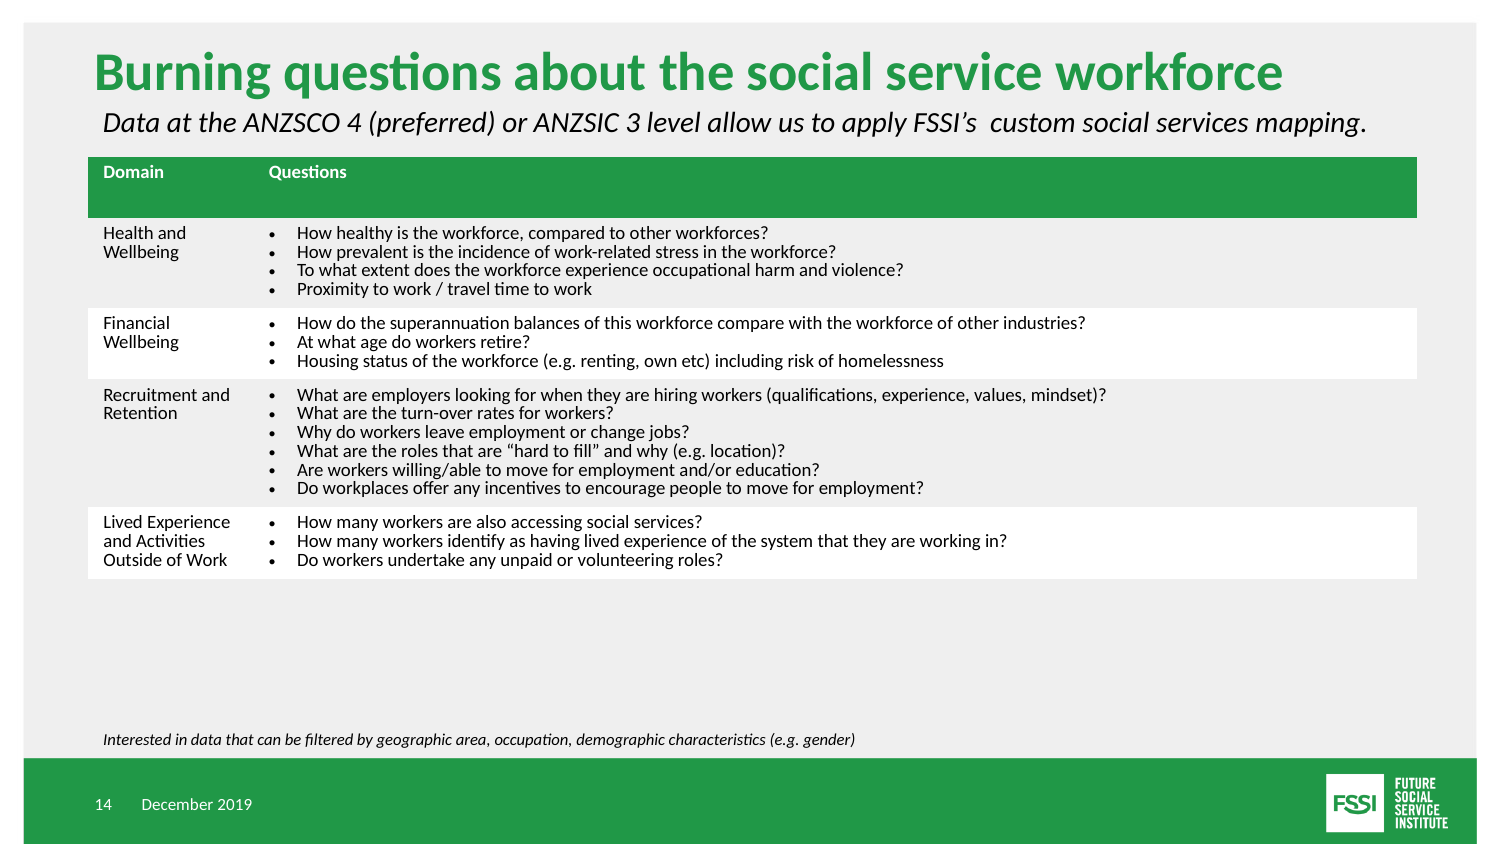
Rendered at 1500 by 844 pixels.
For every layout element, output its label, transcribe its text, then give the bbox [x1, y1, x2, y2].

table_cell Financial Wellbeing [88, 308, 254, 379]
text_box Interested in data that can be filtered by geographic area, occupation, demographic characteristics (e.g. gender) [88, 721, 1418, 757]
table_cell Health and Wellbeing [88, 218, 254, 308]
table_cell Recruitment and Retention [88, 379, 254, 507]
footer December 2019 [135, 788, 727, 818]
table_cell How do the superannuation balances of this workforce compare with the workforce of other industries? At what age do workers retire? Housing status of the workforce (e.g. renting, own etc) including risk of homelessness [254, 308, 1417, 379]
table_cell Lived Experience and Activities Outside of Work [88, 507, 254, 579]
table_header Domain [88, 157, 254, 218]
text_box Data at the ANZSCO 4 (preferred) or ANZSIC 3 level allow us to apply FSSI’s custom social services mapping. [88, 96, 1432, 146]
title Burning questions about the social service workforce [88, 29, 1418, 96]
table_cell How many workers are also accessing social services? How many workers identify as having lived experience of the system that they are working in? Do workers undertake any unpaid or volunteering roles? [254, 507, 1417, 579]
table_header Questions [254, 157, 1417, 218]
table_cell What are employers looking for when they are hiring workers (qualifications, experience, values, mindset)? What are the turn-over rates for workers? Why do workers leave employment or change jobs? What are the roles that are “hard to fill” and why (e.g. location)? Are workers willing/able to move for employment and/or education? Do workplaces offer any incentives to encourage people to move for employment? [254, 379, 1417, 507]
slide_number 14 [88, 788, 124, 818]
picture [0, 0, 1500, 844]
table_cell How healthy is the workforce, compared to other workforces? How prevalent is the incidence of work-related stress in the workforce? To what extent does the workforce experience occupational harm and violence? Proximity to work / travel time to work [254, 218, 1417, 308]
